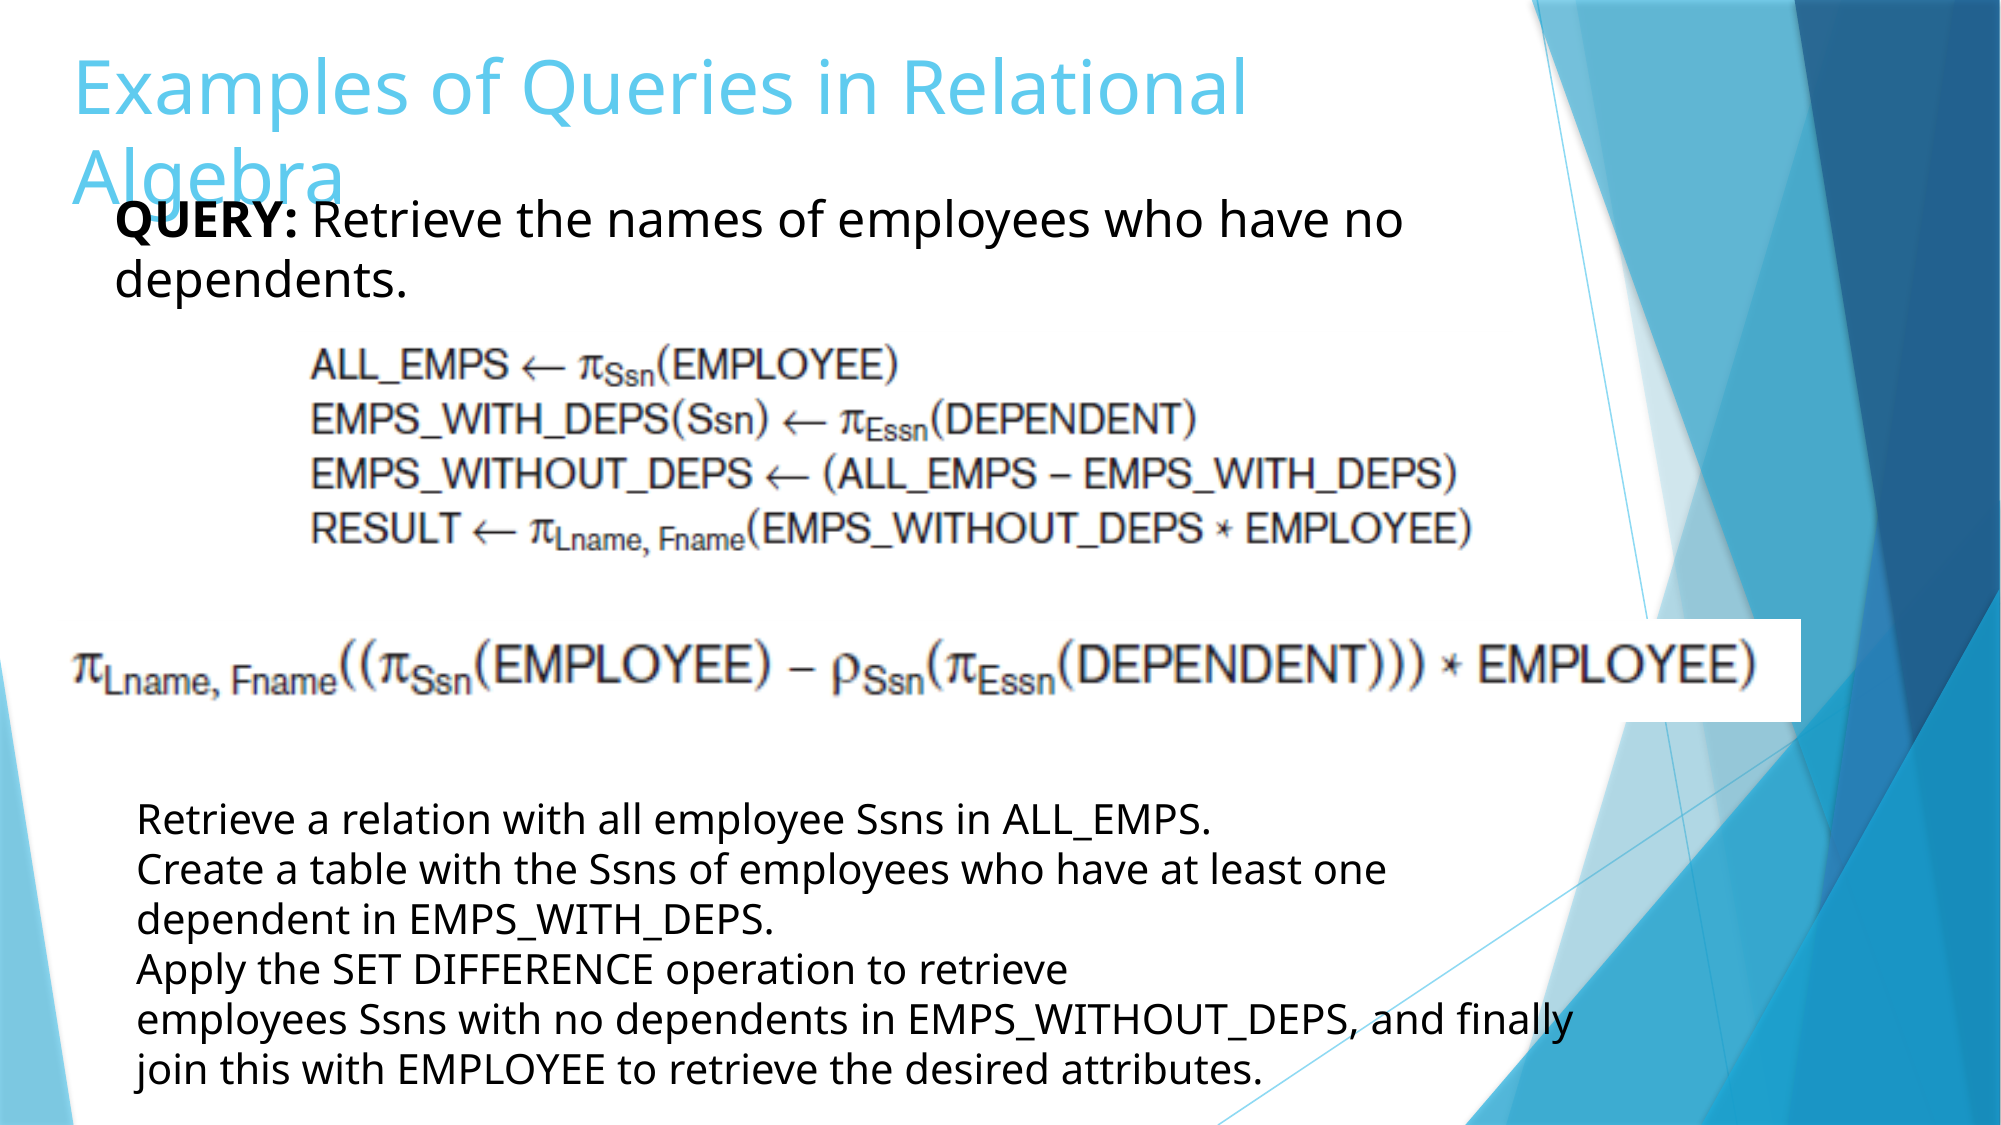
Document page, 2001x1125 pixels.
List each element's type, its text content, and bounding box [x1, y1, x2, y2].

picture [57, 619, 1801, 722]
title Examples of Queries in Relational Algebra [57, 32, 1513, 249]
picture [295, 329, 1513, 570]
text_box Retrieve a relation with all employee Ssns in ALL_EMPS. Create a table with the Ssns of employees who have at least one dependent in EMPS_WITH_DEPS. Apply the SET DIFFERENCE operation to retrieve employees Ssns with no dependents in EMPS_WITHOUT_DEPS, and finally join this with EMPLOYEE to retrieve the desired attributes. [121, 785, 1609, 1101]
text_box QUERY: Retrieve the names of employees who have no dependents. [99, 180, 1513, 316]
